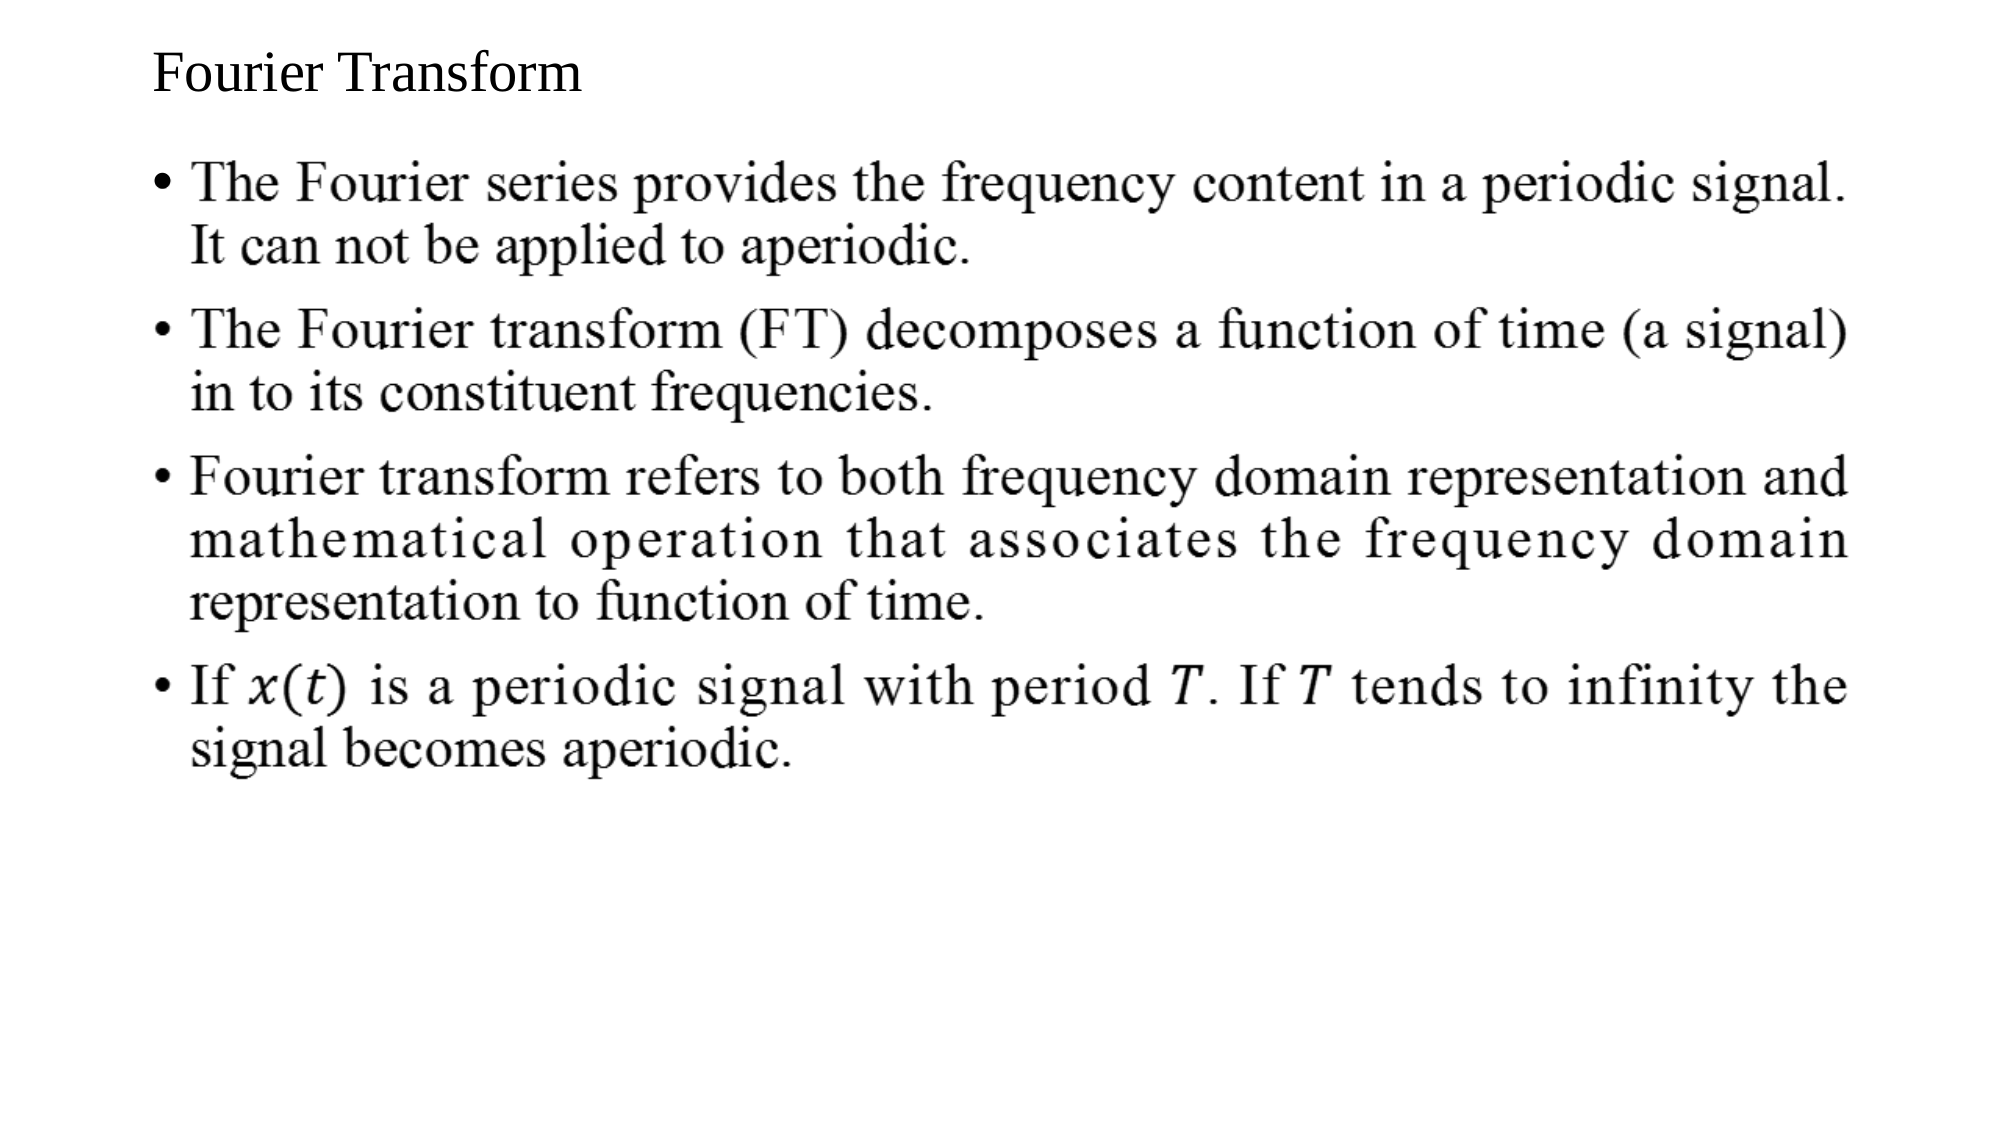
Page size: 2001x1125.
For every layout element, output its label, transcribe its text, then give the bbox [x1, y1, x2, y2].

list [137, 145, 1863, 1023]
title Fourier Transform [137, 33, 1863, 112]
